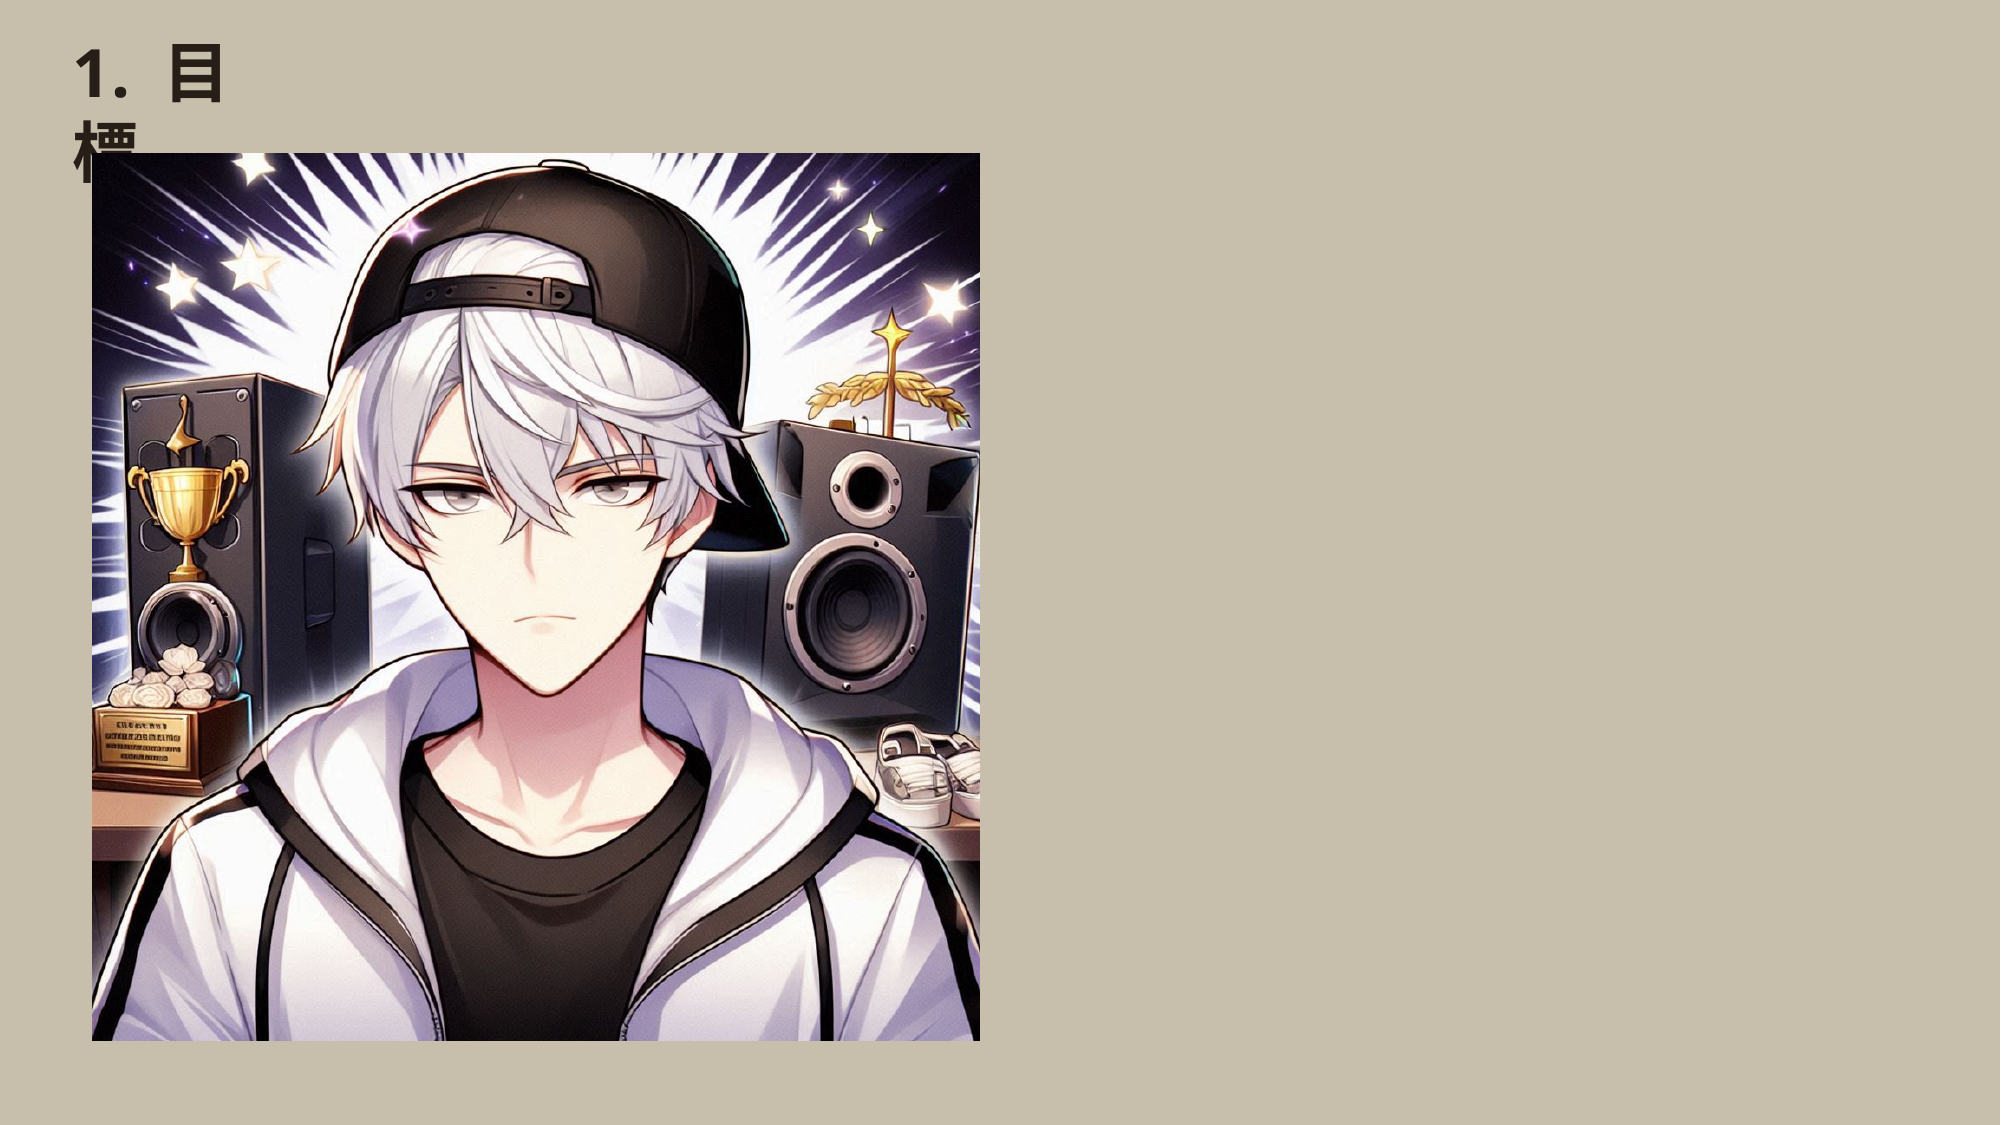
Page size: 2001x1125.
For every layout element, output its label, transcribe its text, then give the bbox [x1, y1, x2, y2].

text_box 1. 目標 [58, 23, 308, 199]
picture [91, 152, 980, 1042]
